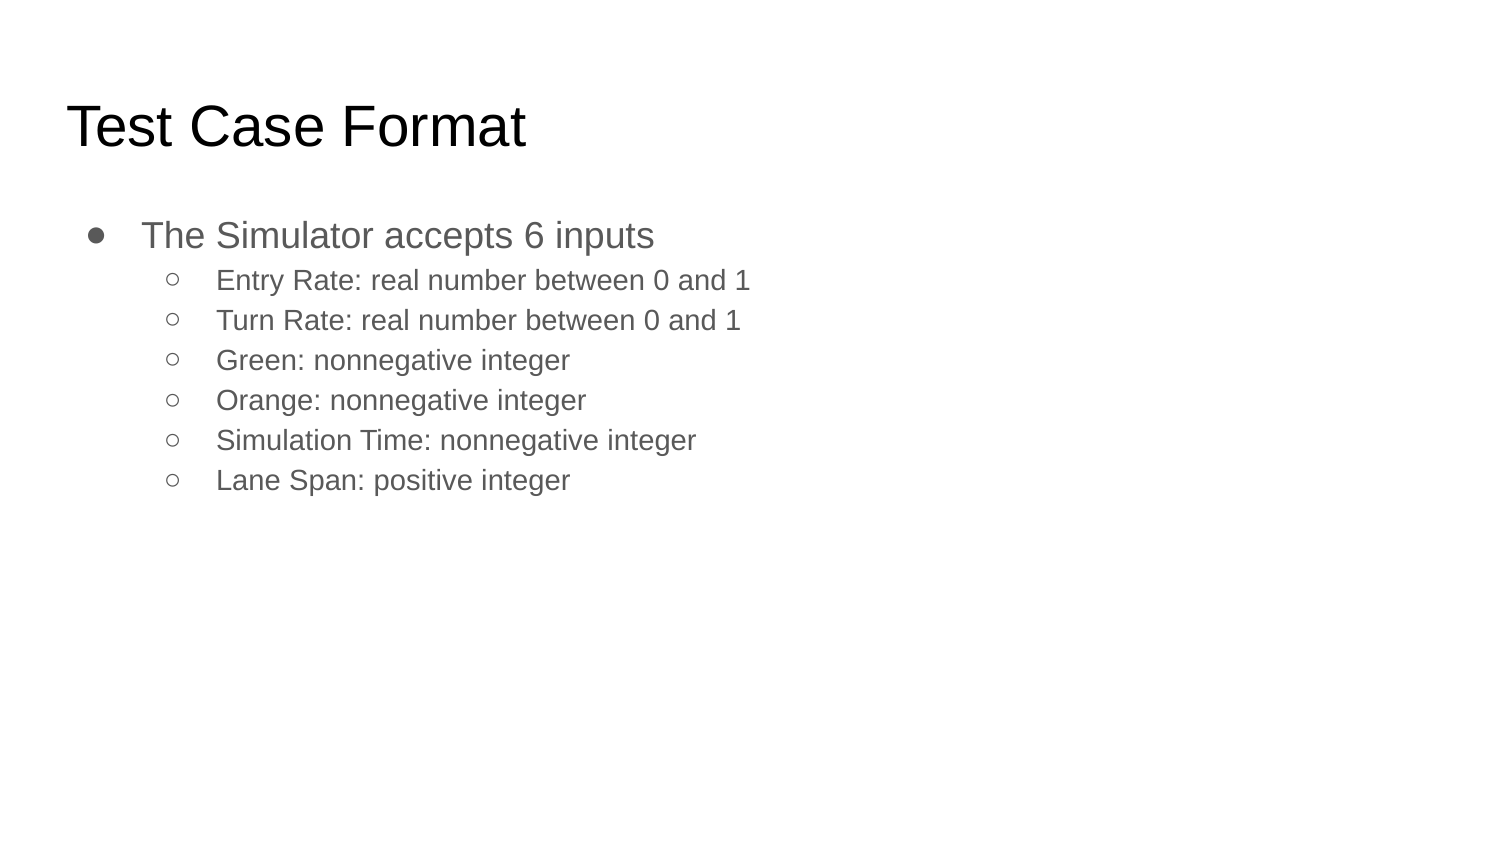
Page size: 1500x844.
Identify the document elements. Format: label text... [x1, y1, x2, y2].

title Test Case Format [51, 72, 1449, 167]
list The Simulator accepts 6 inputs Entry Rate: real number between 0 and 1 Turn Rate: real number between 0 and 1 Green: nonnegative integer Orange: nonnegative integer Simulation Time: nonnegative integer Lane Span: positive integer [51, 189, 1449, 750]
